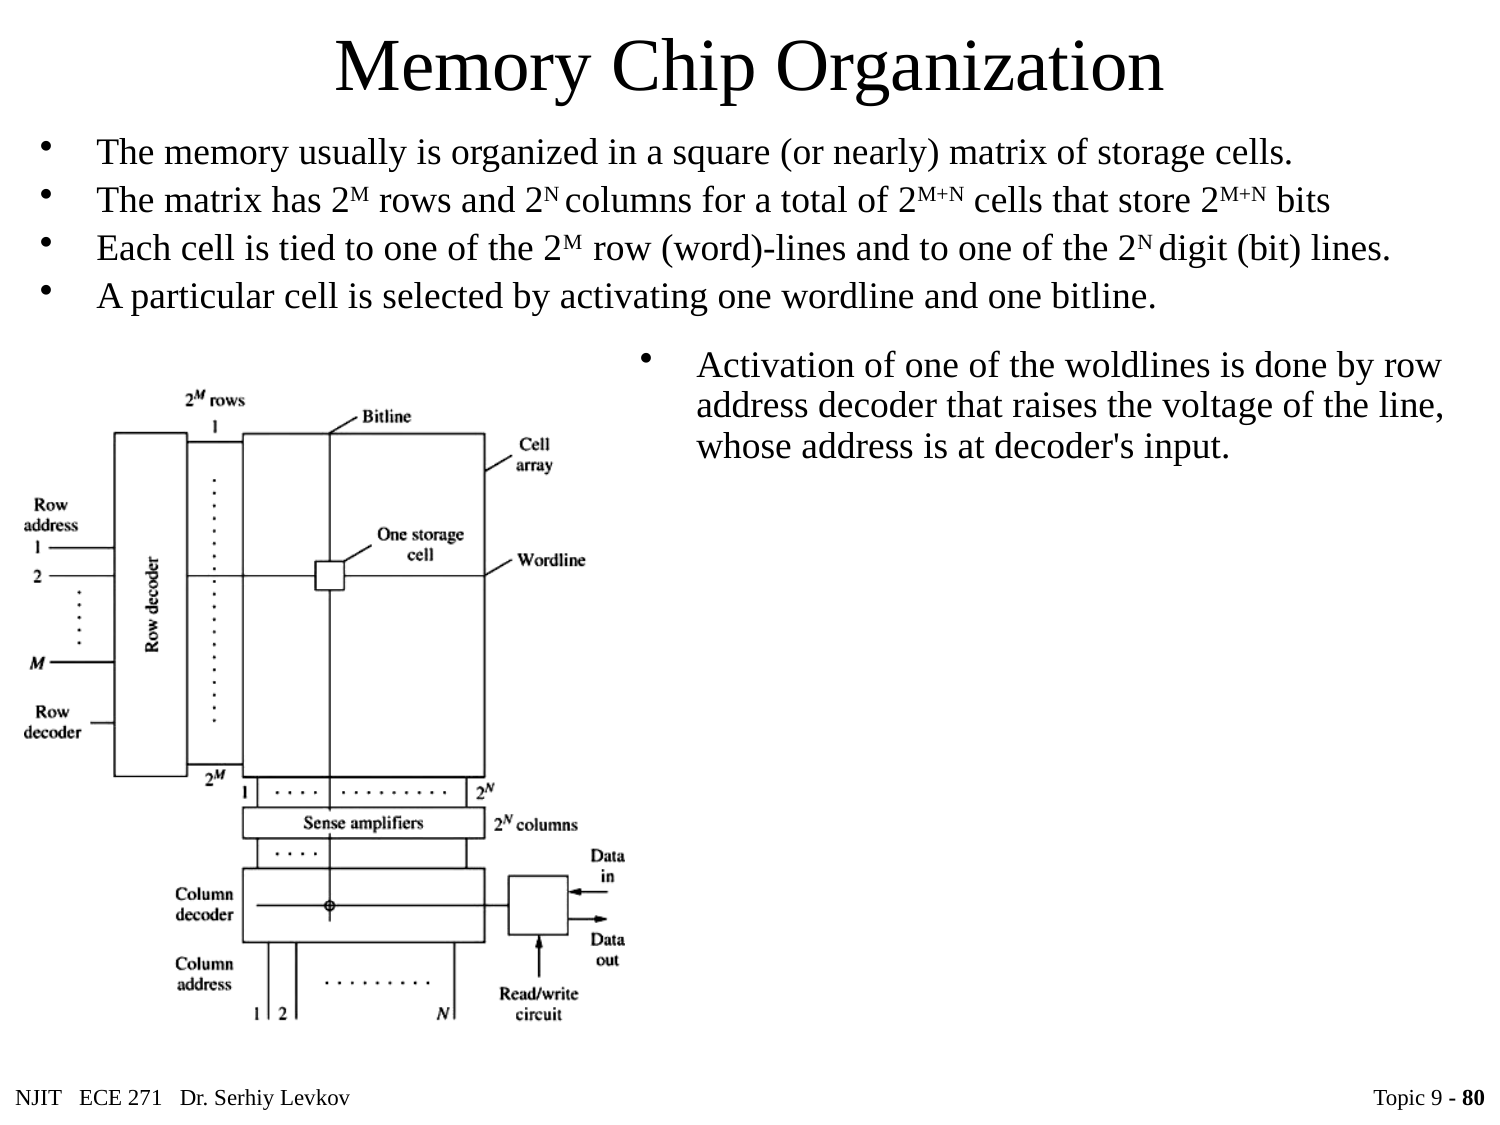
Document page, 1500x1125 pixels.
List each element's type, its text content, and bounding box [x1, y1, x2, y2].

text_box The memory usually is organized in a square (or nearly) matrix of storage cells. The matrix has 2M rows and 2N columns for a total of 2M+N cells that store 2M+N bits Each cell is tied to one of the 2M row (word)-lines and to one of the 2N digit (bit) lines. A particular cell is selected by activating one wordline and one bitline. [24, 124, 1475, 350]
slide_number Topic 9 - 80 [1187, 1074, 1500, 1113]
list Activation of one of the woldlines is done by row address decoder that raises the voltage of the line, whose address is at decoder's input. [624, 337, 1476, 1088]
picture [24, 386, 626, 1024]
title Memory Chip Organization [112, 0, 1388, 124]
footer NJIT ECE 271 Dr. Serhiy Levkov [0, 1074, 476, 1113]
